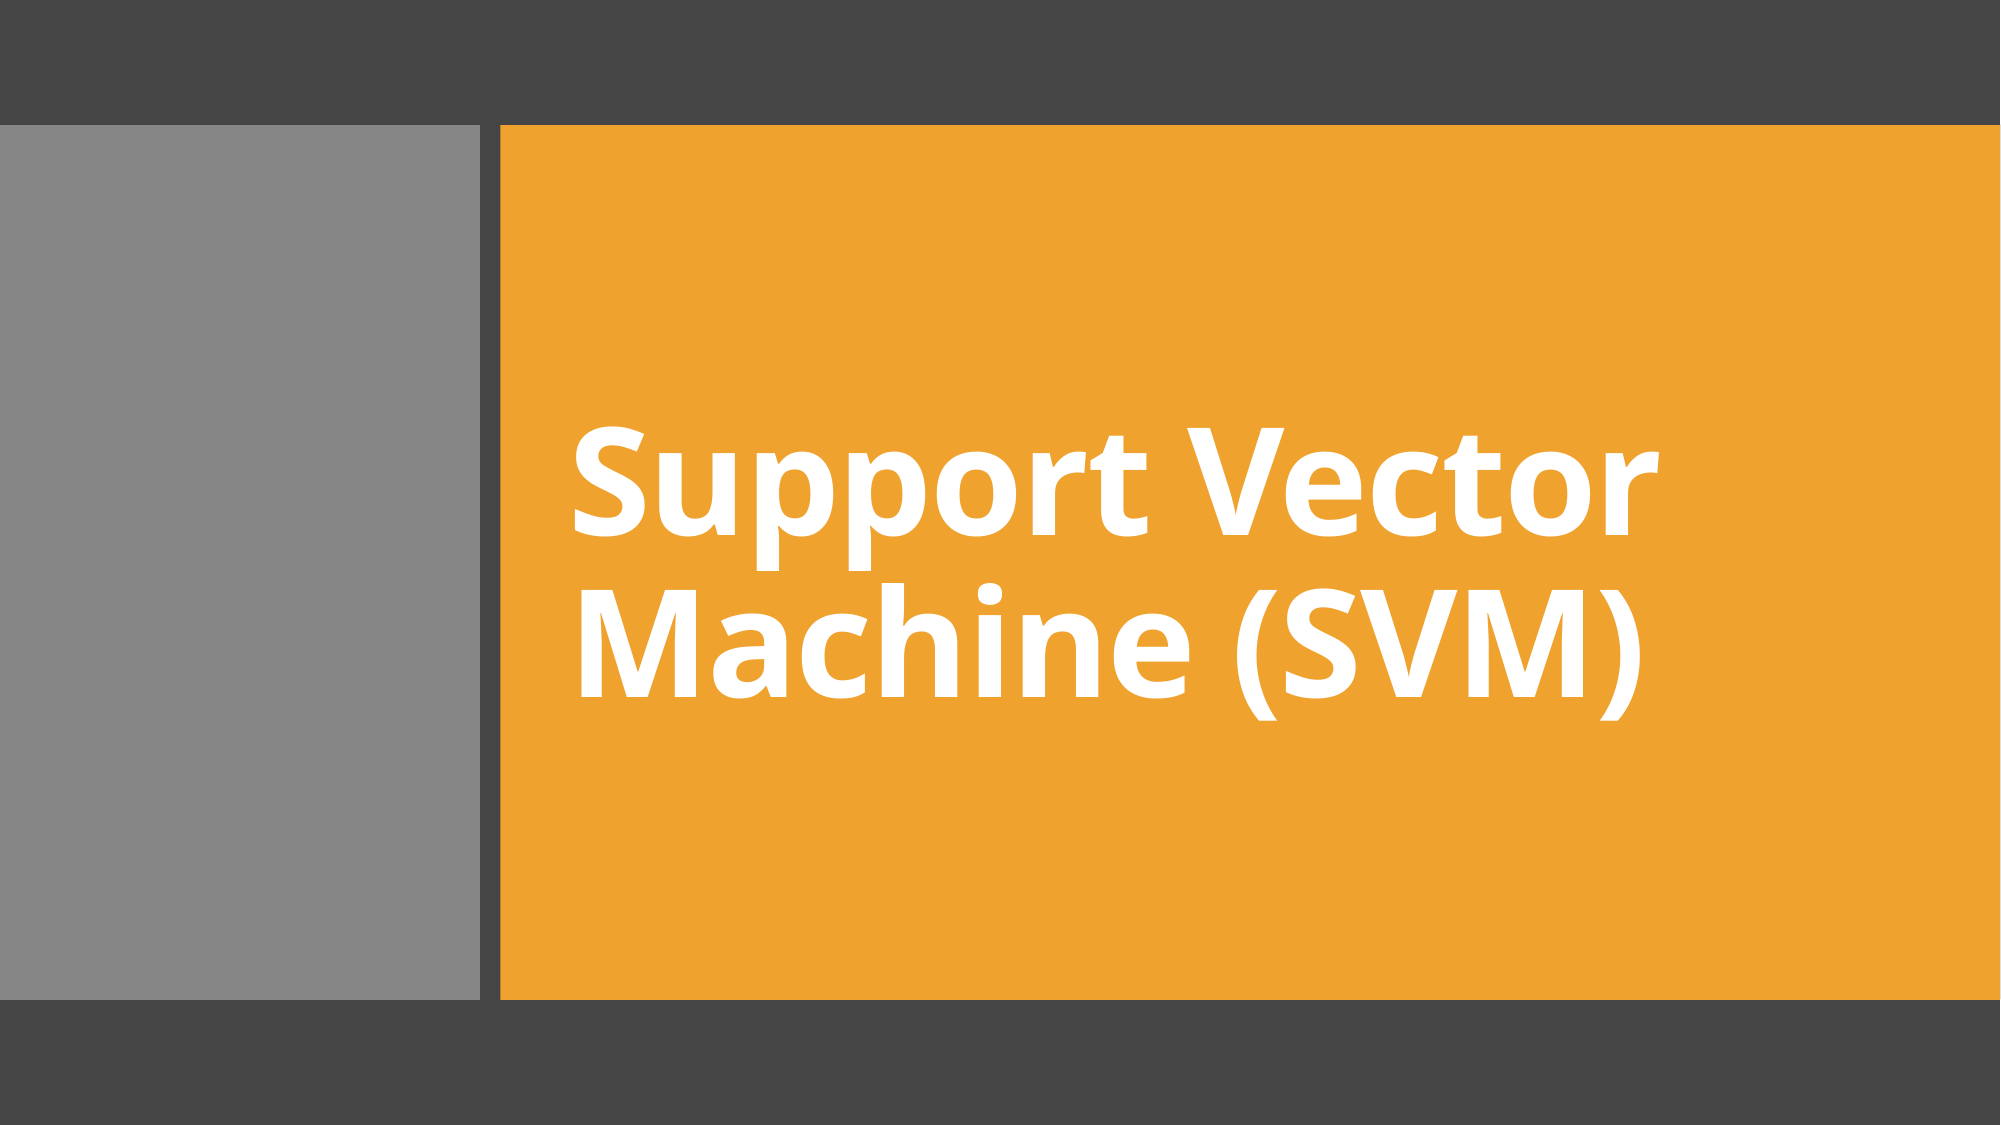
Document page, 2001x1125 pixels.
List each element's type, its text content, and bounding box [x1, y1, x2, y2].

text_box [0, 0, 2000, 1125]
text_box [499, 124, 2000, 1001]
text_box [0, 124, 481, 1001]
title Support Vector Machine (SVM) [553, 177, 1896, 959]
